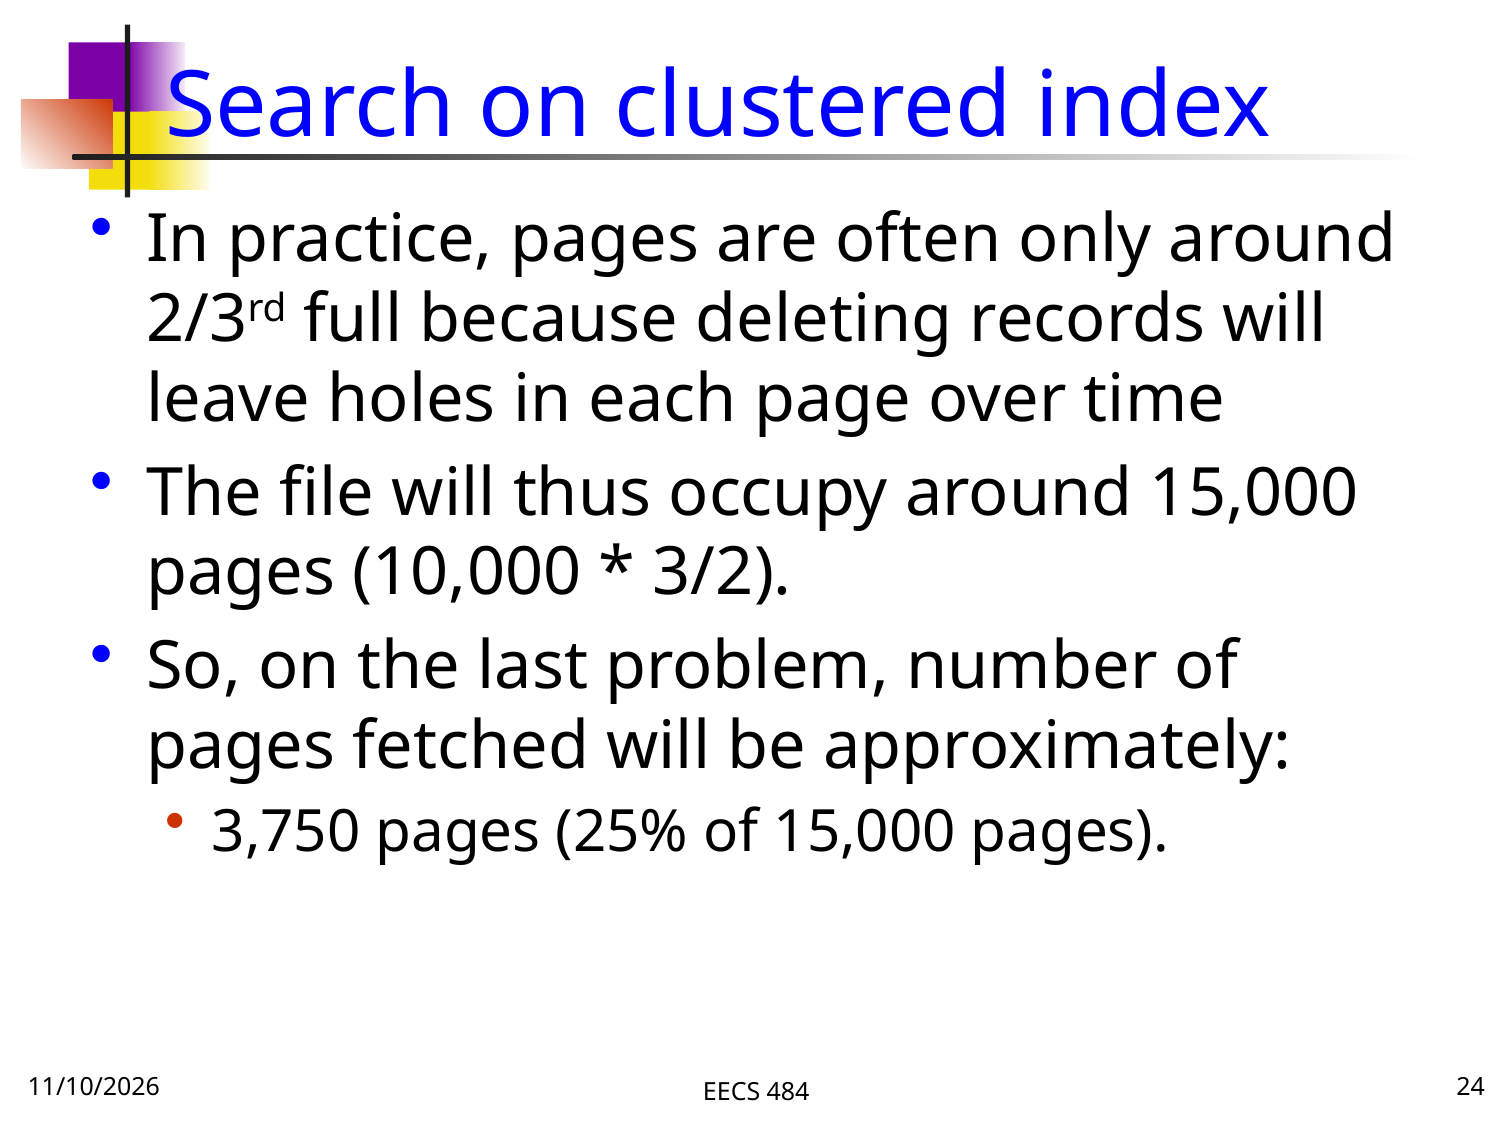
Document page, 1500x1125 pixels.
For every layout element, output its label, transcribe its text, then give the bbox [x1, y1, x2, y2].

title Search on clustered index [150, 0, 1475, 163]
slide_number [12, 1037, 325, 1113]
footer EECS 484 [350, 1037, 1163, 1113]
list In practice, pages are often only around 2/3rd full because deleting records will leave holes in each page over time The file will thus occupy around 15,000 pages (10,000 * 3/2). So, on the last problem, number of pages fetched will be approximately: 3,750 pages (25% of 15,000 pages). [75, 187, 1450, 950]
slide_number 24 [1187, 1037, 1500, 1113]
